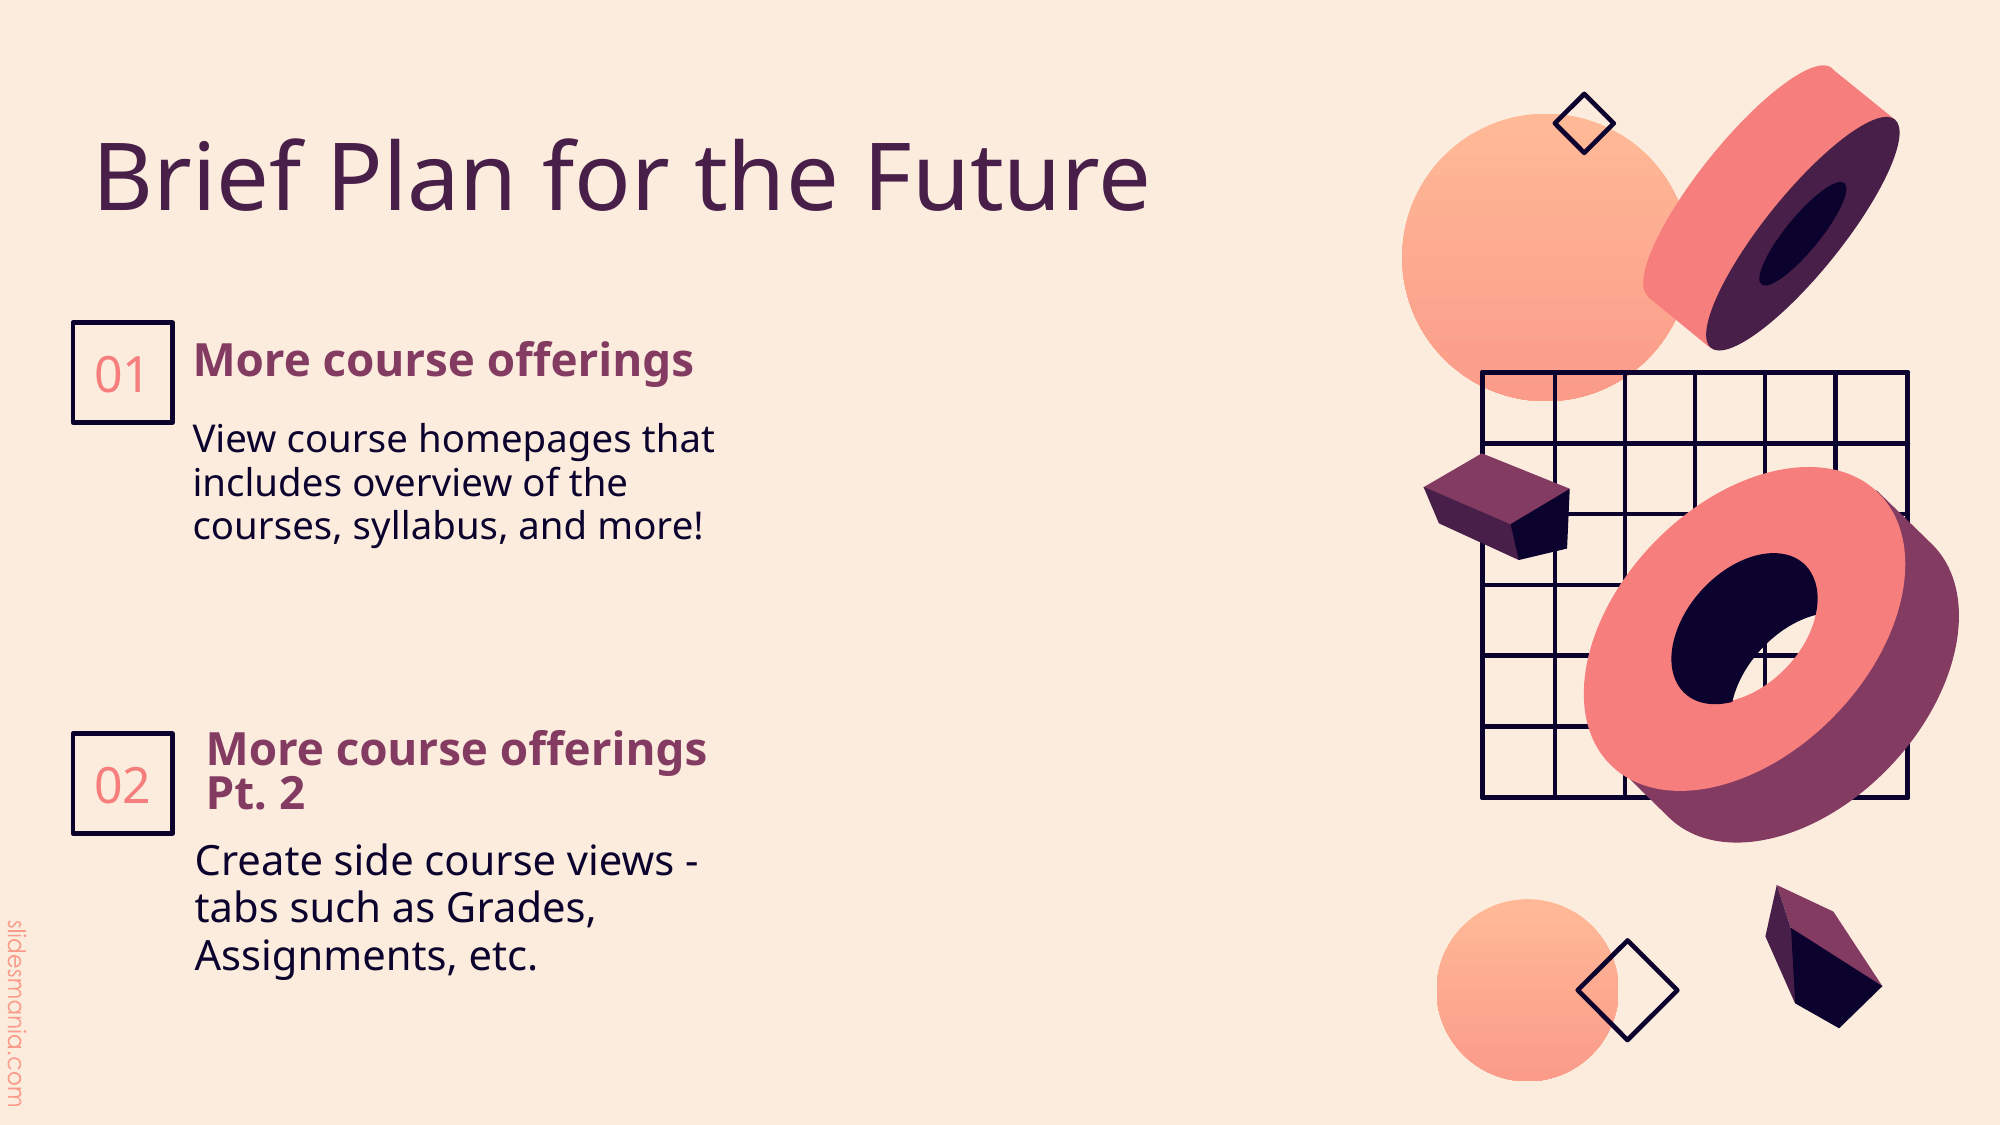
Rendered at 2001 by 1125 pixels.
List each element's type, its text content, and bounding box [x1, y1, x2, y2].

list Create side course views - tabs such as Grades, Assignments, etc. [174, 817, 749, 1031]
text_box 02 [72, 733, 173, 834]
subtitle More course offerings [172, 304, 747, 397]
text_box 01 [72, 322, 173, 423]
list View course homepages that includes overview of the courses, syllabus, and more! [172, 397, 747, 611]
subtitle More course offerings Pt. 2 [185, 715, 760, 834]
title Brief Plan for the Future [72, 94, 1422, 252]
